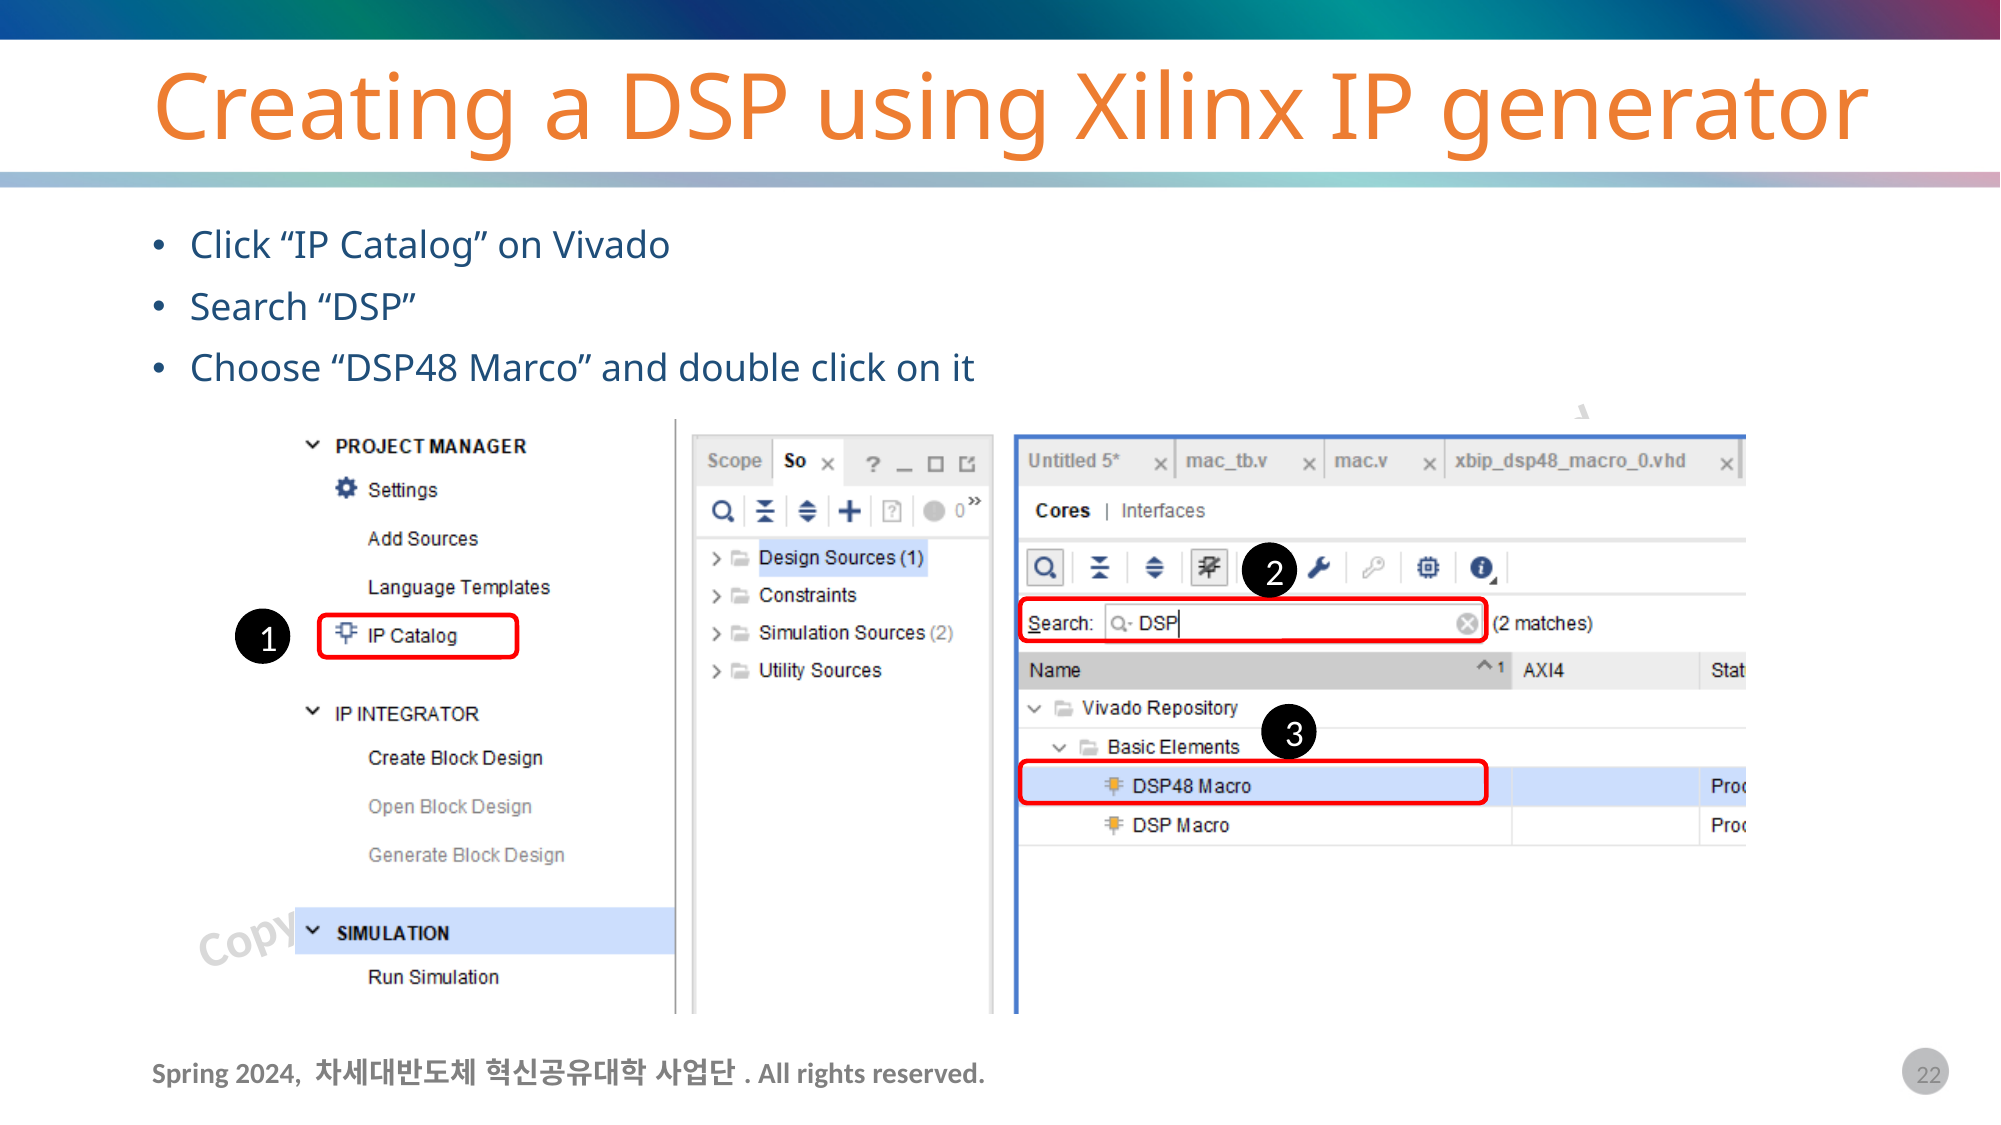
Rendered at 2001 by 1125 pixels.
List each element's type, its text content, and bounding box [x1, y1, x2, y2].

list Click “IP Catalog” on Vivado Search “DSP” Choose “DSP48 Marco” and double click on it [137, 218, 1903, 1014]
text_box 1 [235, 608, 291, 664]
title Creating a DSP using Xilinx IP generator [137, 44, 1903, 175]
slide_number 22 [1858, 1041, 1957, 1105]
picture [0, 0, 2000, 1125]
